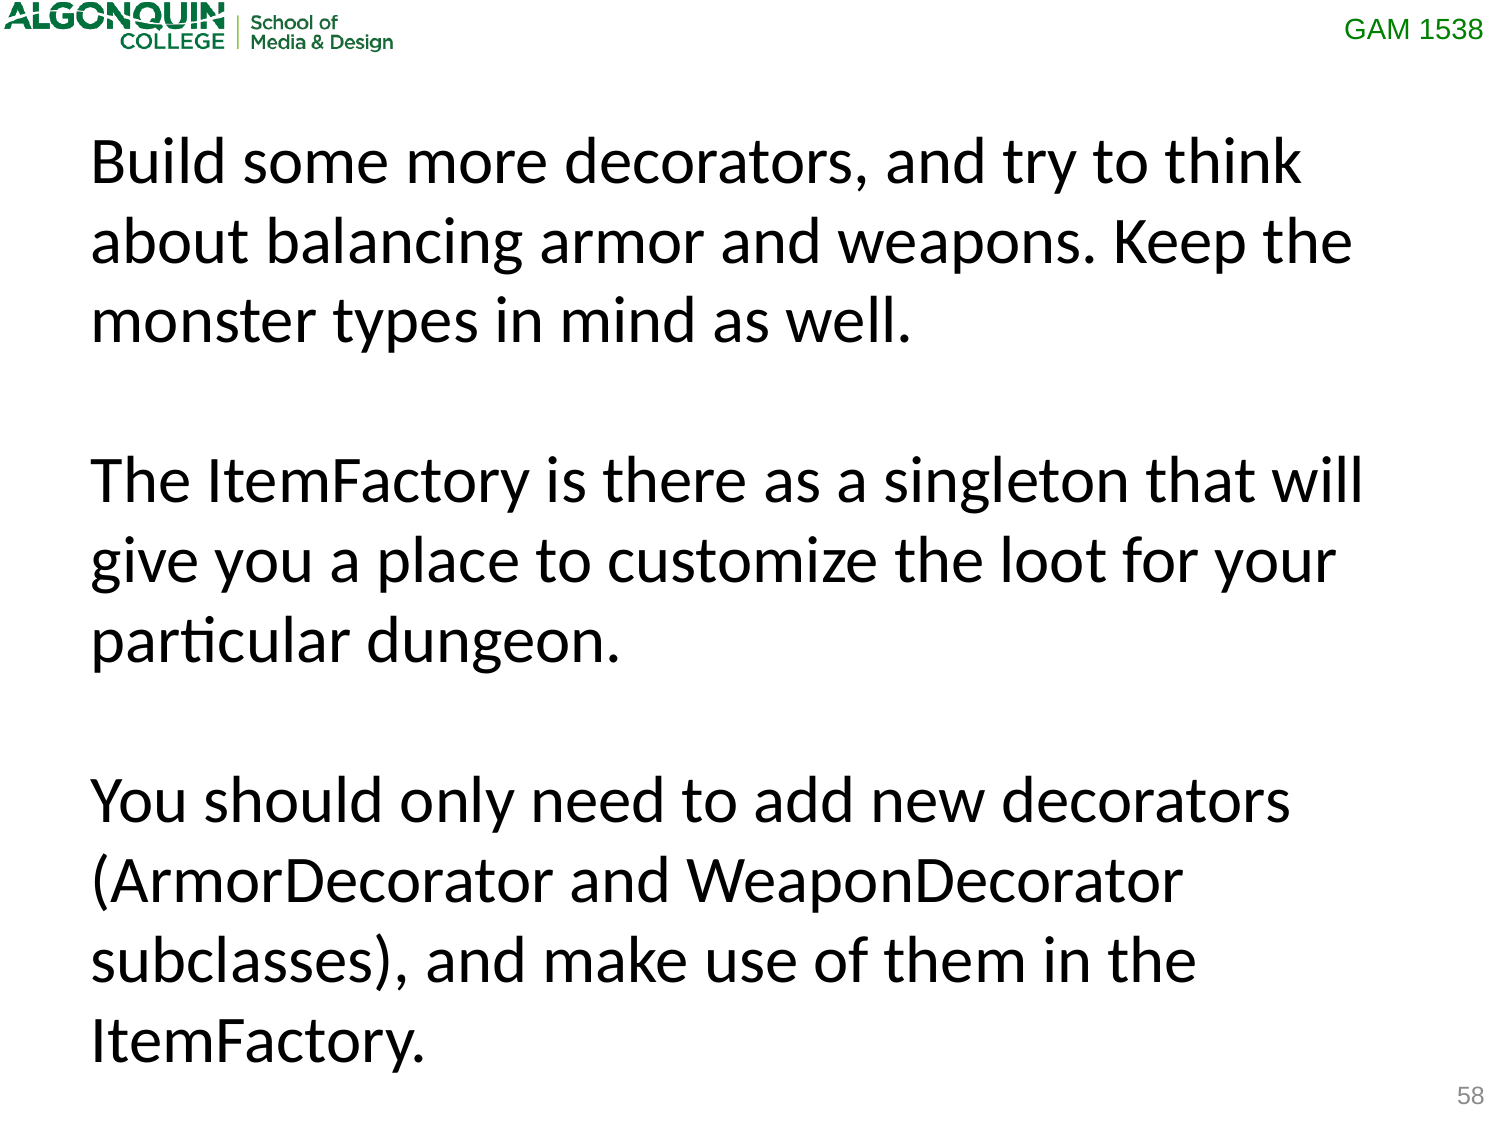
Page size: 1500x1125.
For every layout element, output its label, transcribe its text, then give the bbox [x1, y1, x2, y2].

picture [0, 0, 399, 54]
slide_number 58 [1149, 1065, 1500, 1125]
text_box Build some more decorators, and try to think about balancing armor and weapons. Keep the monster types in mind as well. The ItemFactory is there as a singleton that will give you a place to customize the loot for your particular dungeon. You should only need to add new decorators (ArmorDecorator and WeaponDecorator subclasses), and make use of them in the ItemFactory. [75, 109, 1434, 1084]
